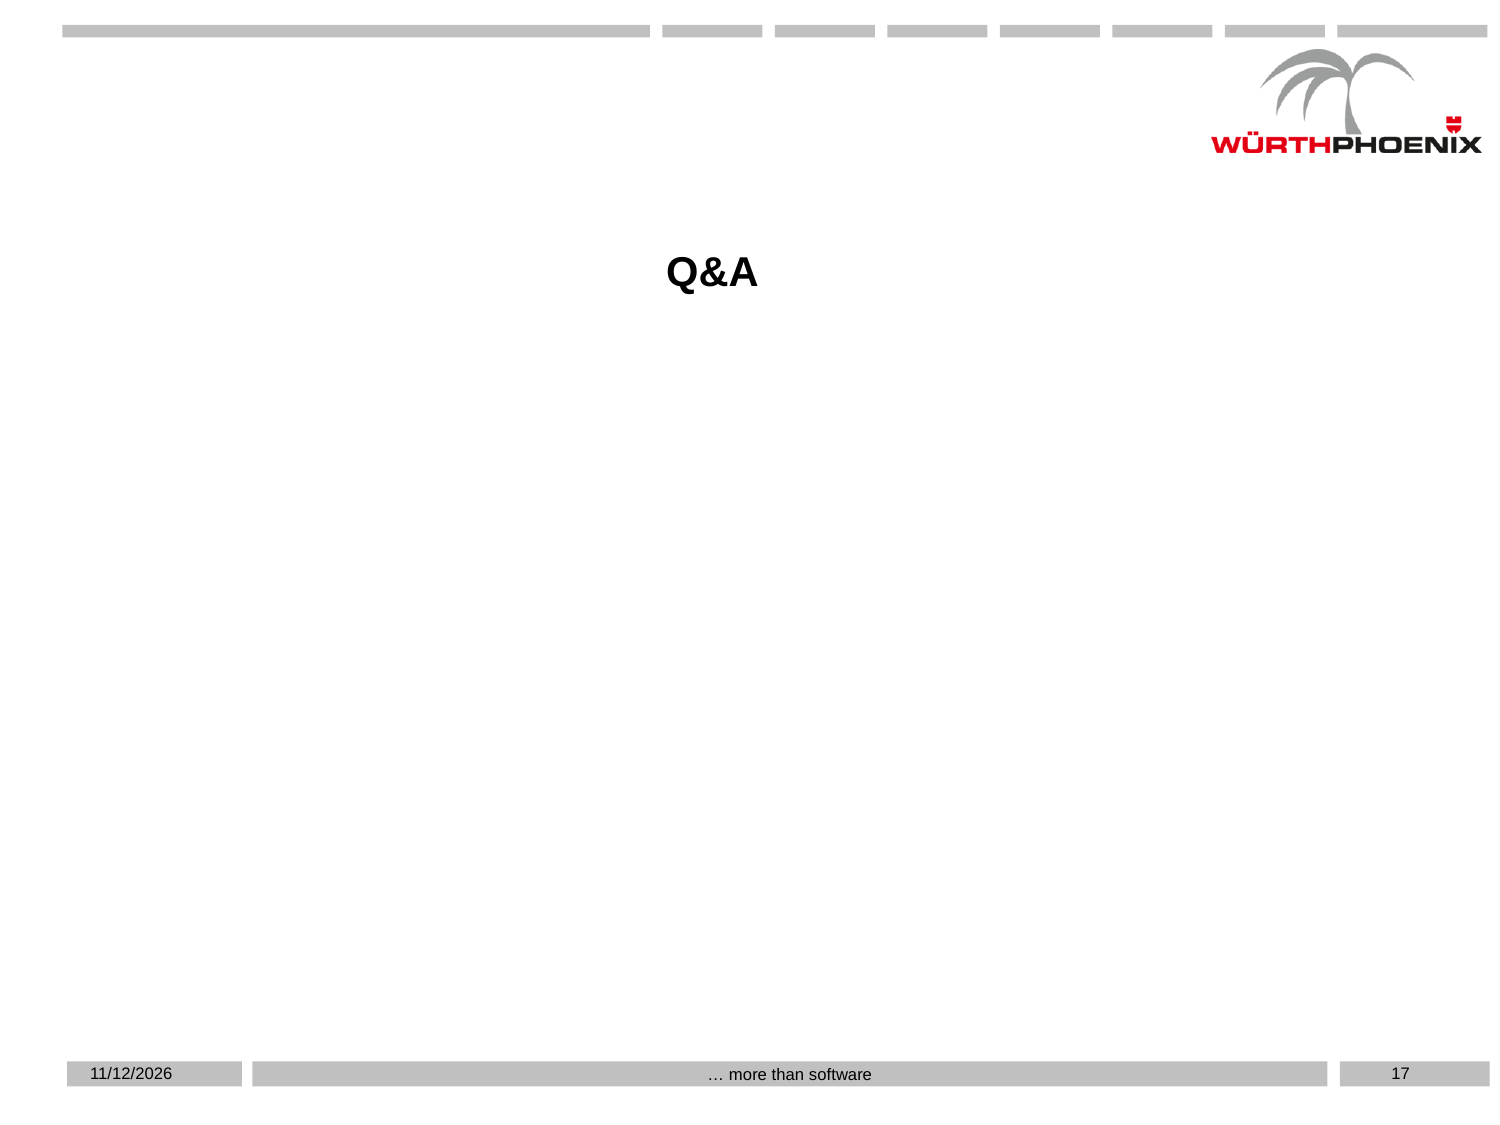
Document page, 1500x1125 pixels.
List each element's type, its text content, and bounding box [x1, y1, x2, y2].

subtitle Q&A [187, 237, 1238, 313]
slide_number 17 [1074, 1042, 1425, 1103]
picture [1211, 49, 1482, 153]
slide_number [75, 1042, 425, 1103]
